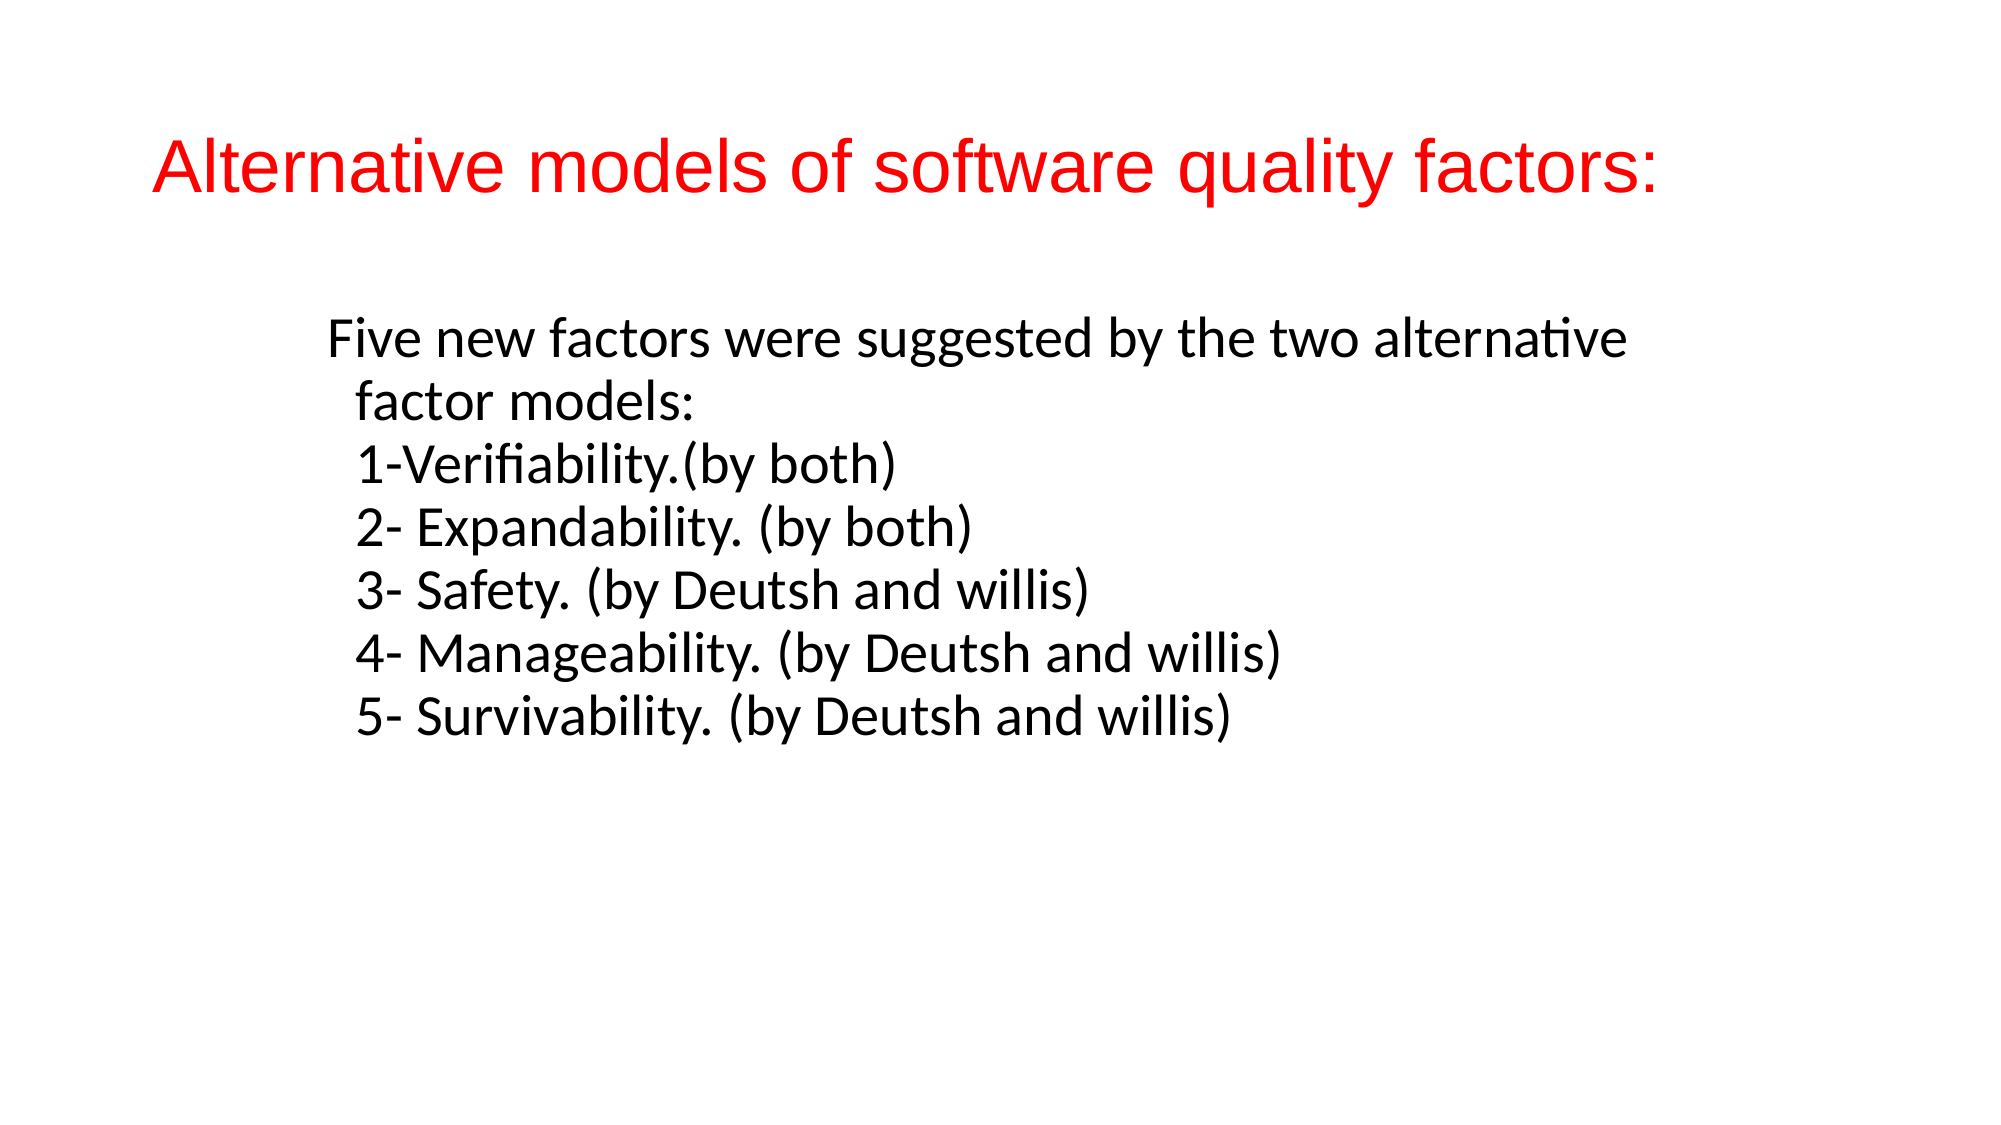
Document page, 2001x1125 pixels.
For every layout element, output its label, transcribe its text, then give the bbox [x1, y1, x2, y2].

list Five new factors were suggested by the two alternative factor models: 1-Verifiability.(by both) 2- Expandability. (by both) 3- Safety. (by Deutsh and willis) 4- Manageability. (by Deutsh and willis) 5- Survivability. (by Deutsh and willis) [312, 299, 1713, 988]
title Alternative models of software quality factors: [137, 59, 1863, 278]
